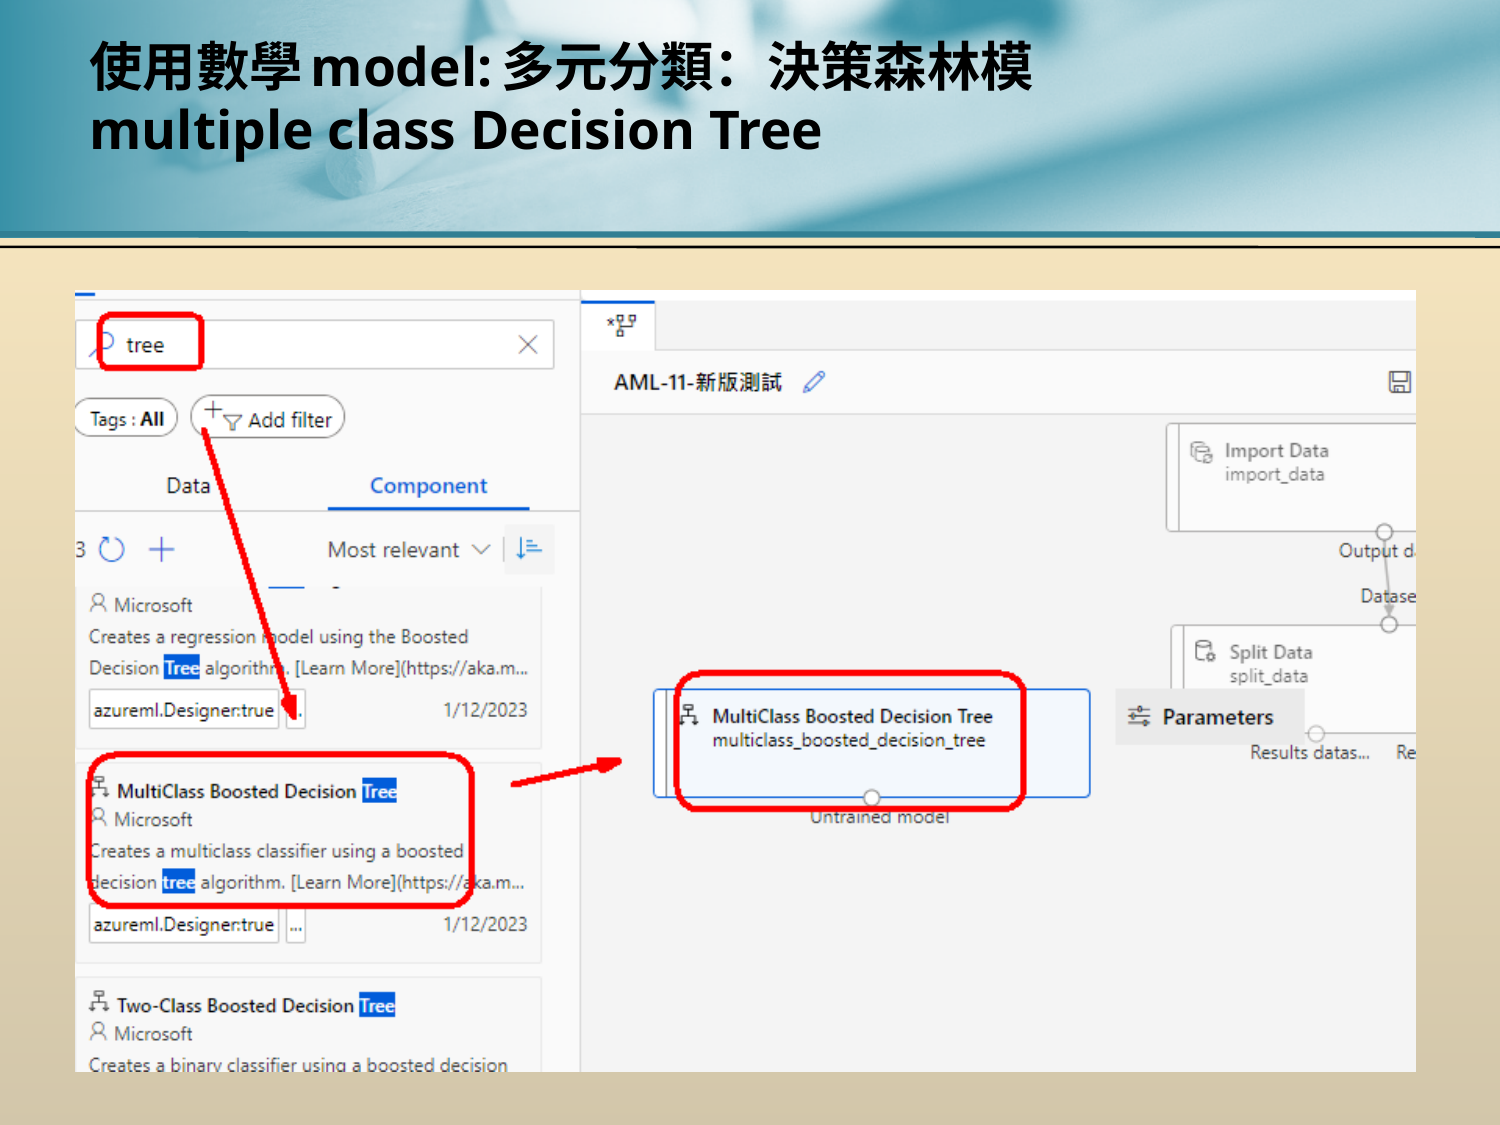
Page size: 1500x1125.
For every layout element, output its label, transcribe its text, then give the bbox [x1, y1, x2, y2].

title 使用數學model:多元分類：決策森林模 multiple class Decision Tree [75, 24, 1425, 233]
picture [74, 290, 1416, 1072]
